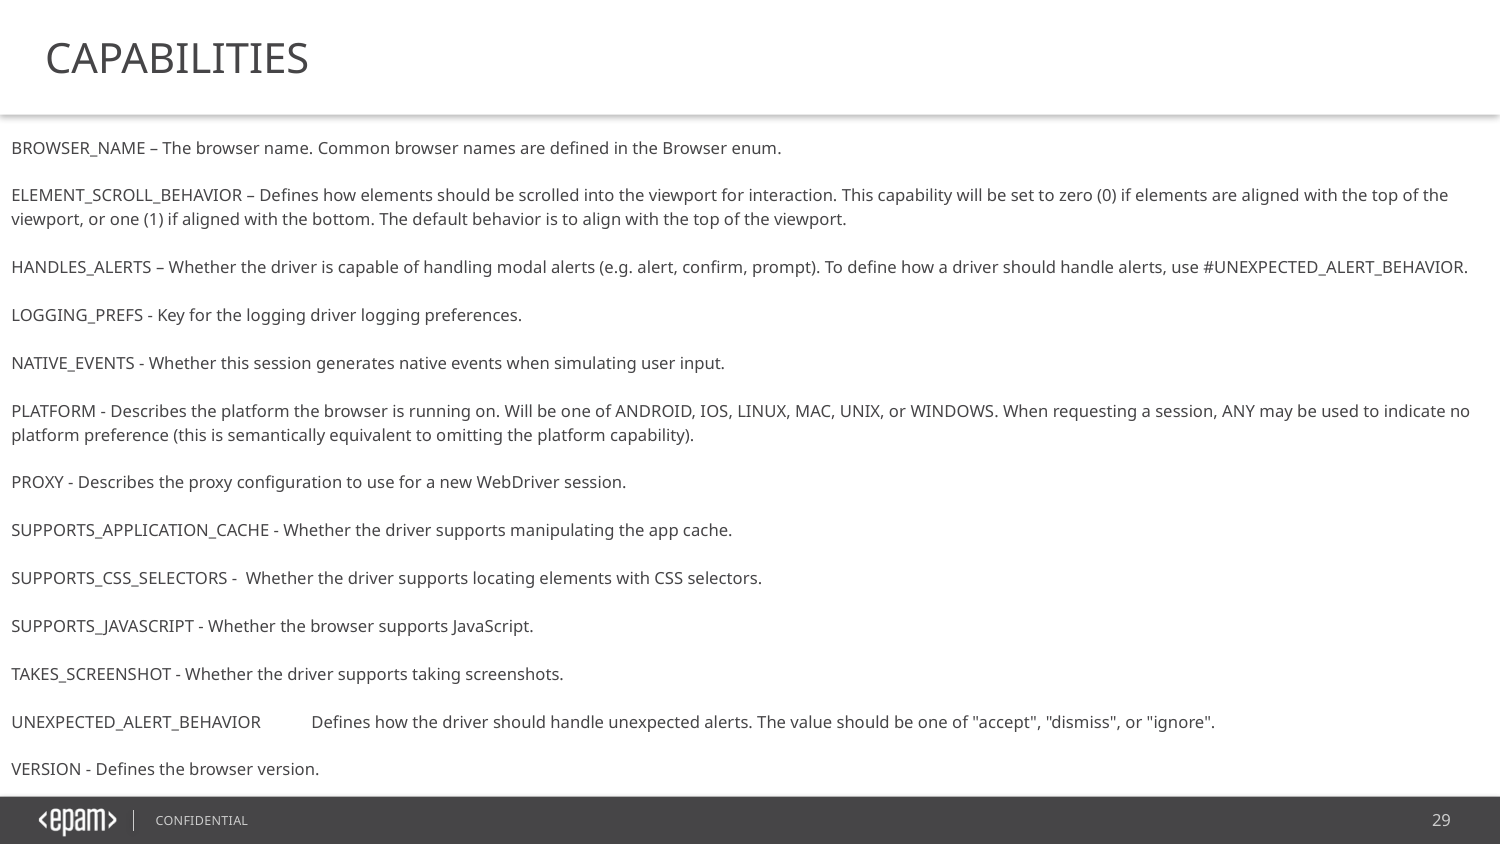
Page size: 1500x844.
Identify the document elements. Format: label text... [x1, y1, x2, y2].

list BROWSER_NAME – The browser name. Common browser names are defined in the Browser enum. ELEMENT_SCROLL_BEHAVIOR – Defines how elements should be scrolled into the viewport for interaction. This capability will be set to zero (0) if elements are aligned with the top of the viewport, or one (1) if aligned with the bottom. The default behavior is to align with the top of the viewport. HANDLES_ALERTS – Whether the driver is capable of handling modal alerts (e.g. alert, confirm, prompt). To define how a driver should handle alerts, use #UNEXPECTED_ALERT_BEHAVIOR. LOGGING_PREFS - Key for the logging driver logging preferences. NATIVE_EVENTS - Whether this session generates native events when simulating user input. PLATFORM - Describes the platform the browser is running on. Will be one of ANDROID, IOS, LINUX, MAC, UNIX, or WINDOWS. When requesting a session, ANY may be used to indicate no platform preference (this is semantically equivalent to omitting the platform capability). PROXY - Describes the proxy configuration to use for a new WebDriver session. SUPPORTS_APPLICATION_CACHE - Whether the driver supports manipulating the app cache. SUPPORTS_CSS_SELECTORS - Whether the driver supports locating elements with CSS selectors. SUPPORTS_JAVASCRIPT - Whether the browser supports JavaScript. TAKES_SCREENSHOT - Whether the driver supports taking screenshots. UNEXPECTED_ALERT_BEHAVIOR Defines how the driver should handle unexpected alerts. The value should be one of "accept", "dismiss", or "ignore". VERSION - Defines the browser version. [0, 127, 1500, 803]
list CAPABILITIES [0, 0, 1500, 115]
picture [38, 808, 117, 837]
